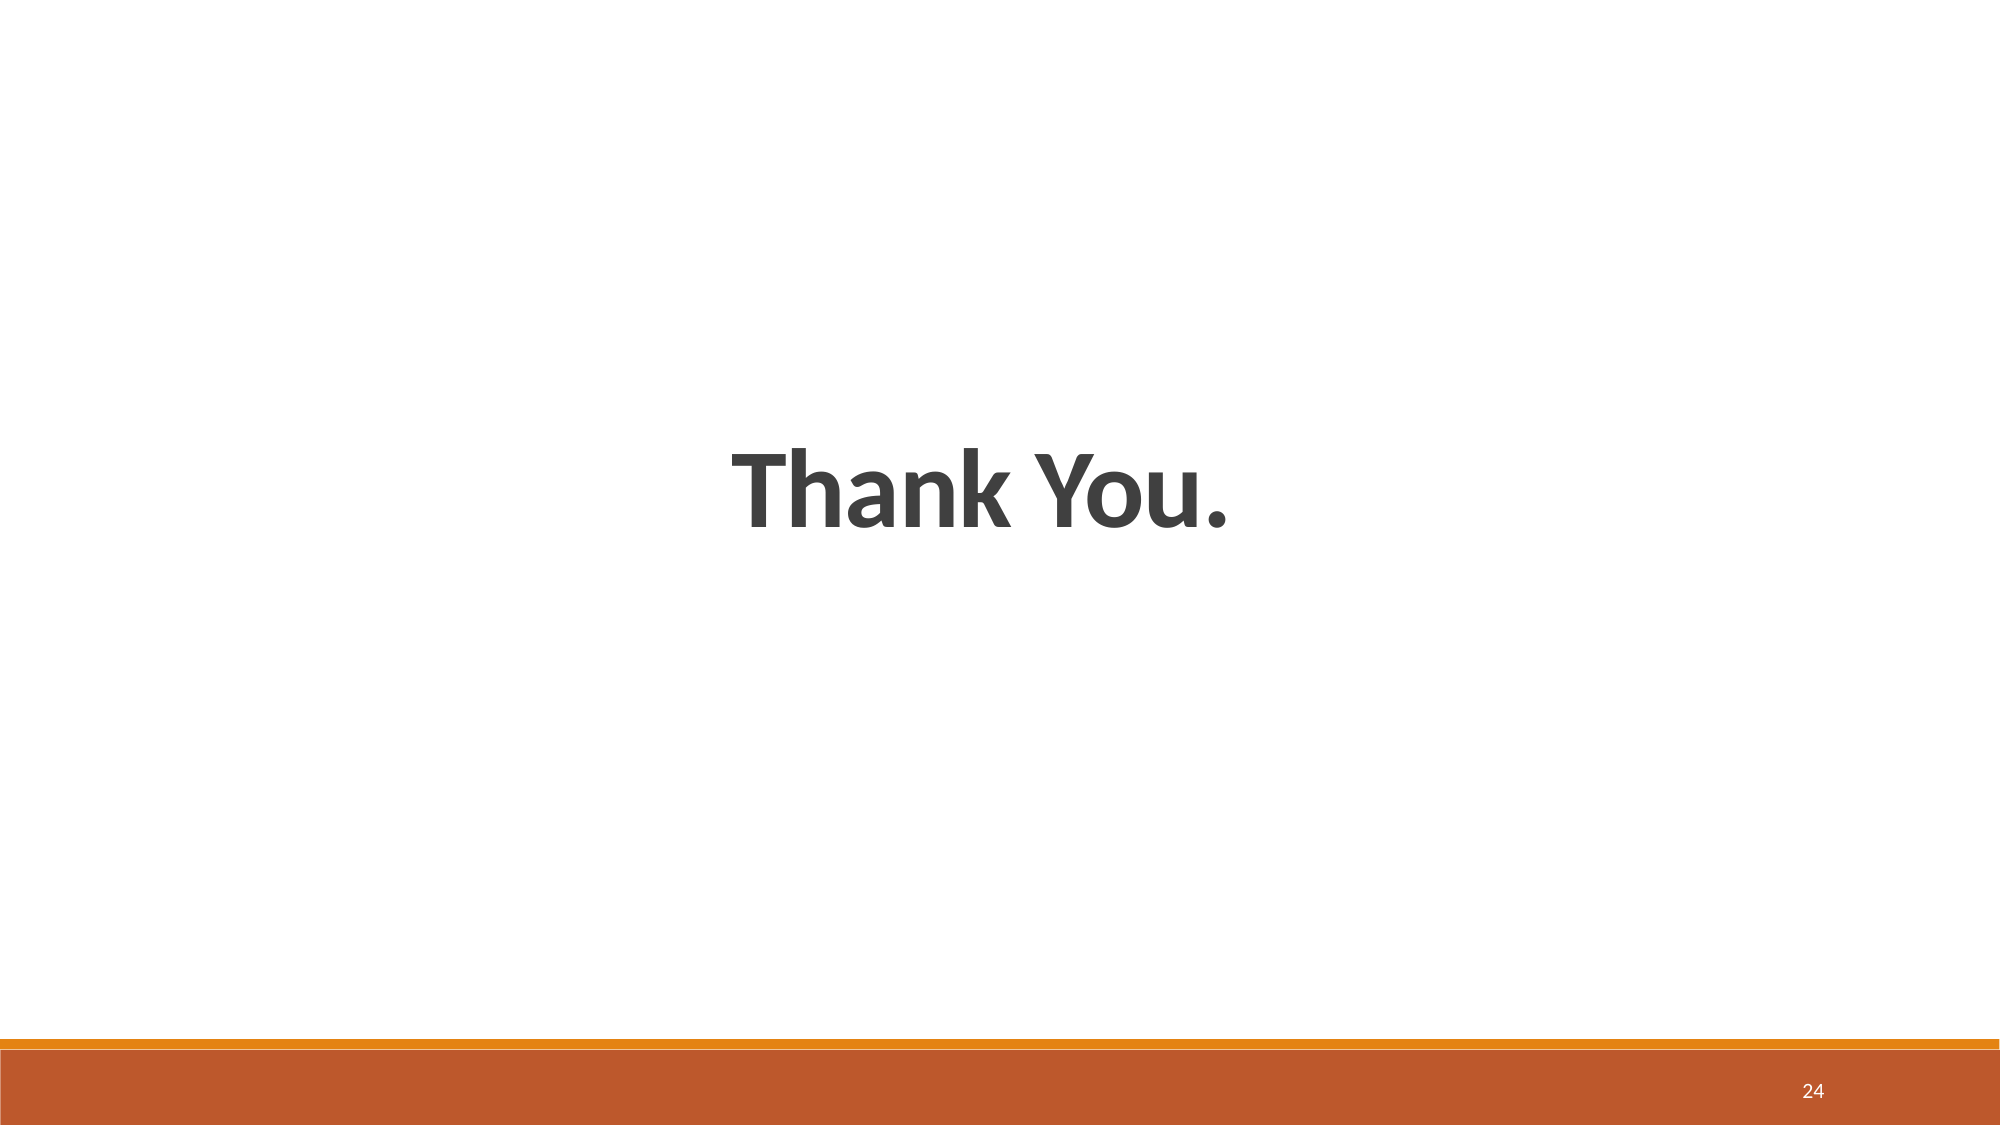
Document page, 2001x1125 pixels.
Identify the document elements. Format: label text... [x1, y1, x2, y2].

slide_number 24 [1624, 1059, 1840, 1120]
text_box Thank You. [156, 428, 1807, 667]
